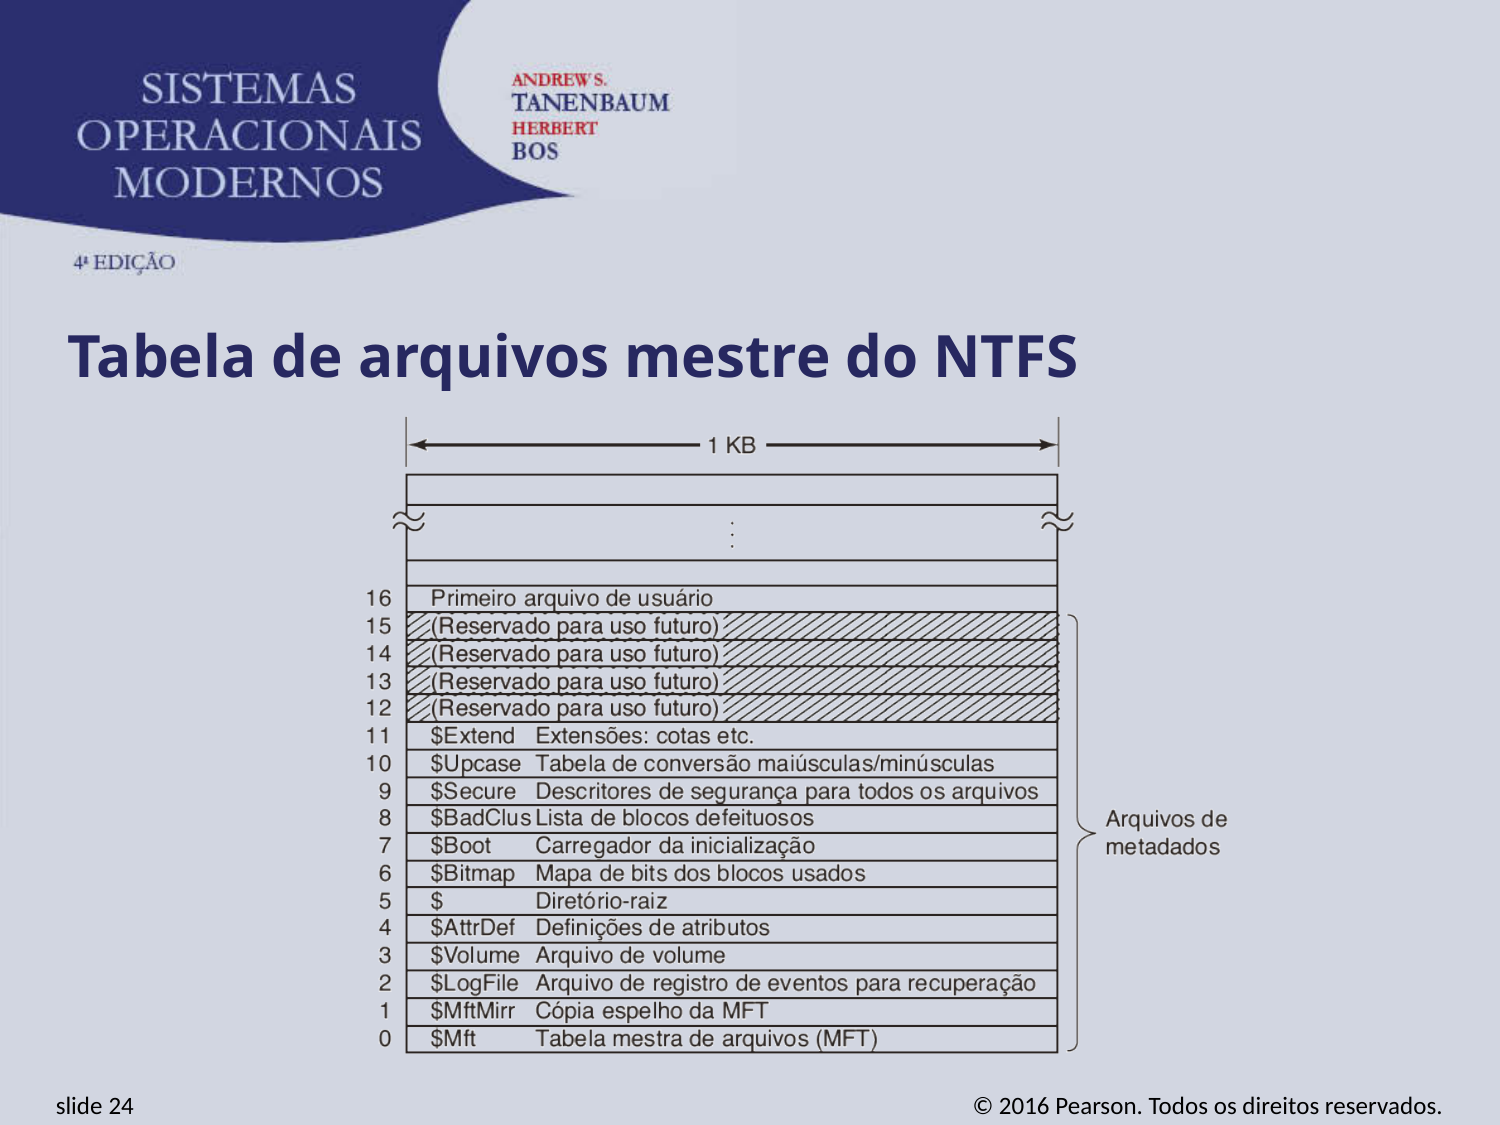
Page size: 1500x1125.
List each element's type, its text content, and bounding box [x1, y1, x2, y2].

text_box Tabela de arquivos mestre do NTFS [53, 311, 1400, 396]
picture [0, 0, 1500, 1125]
